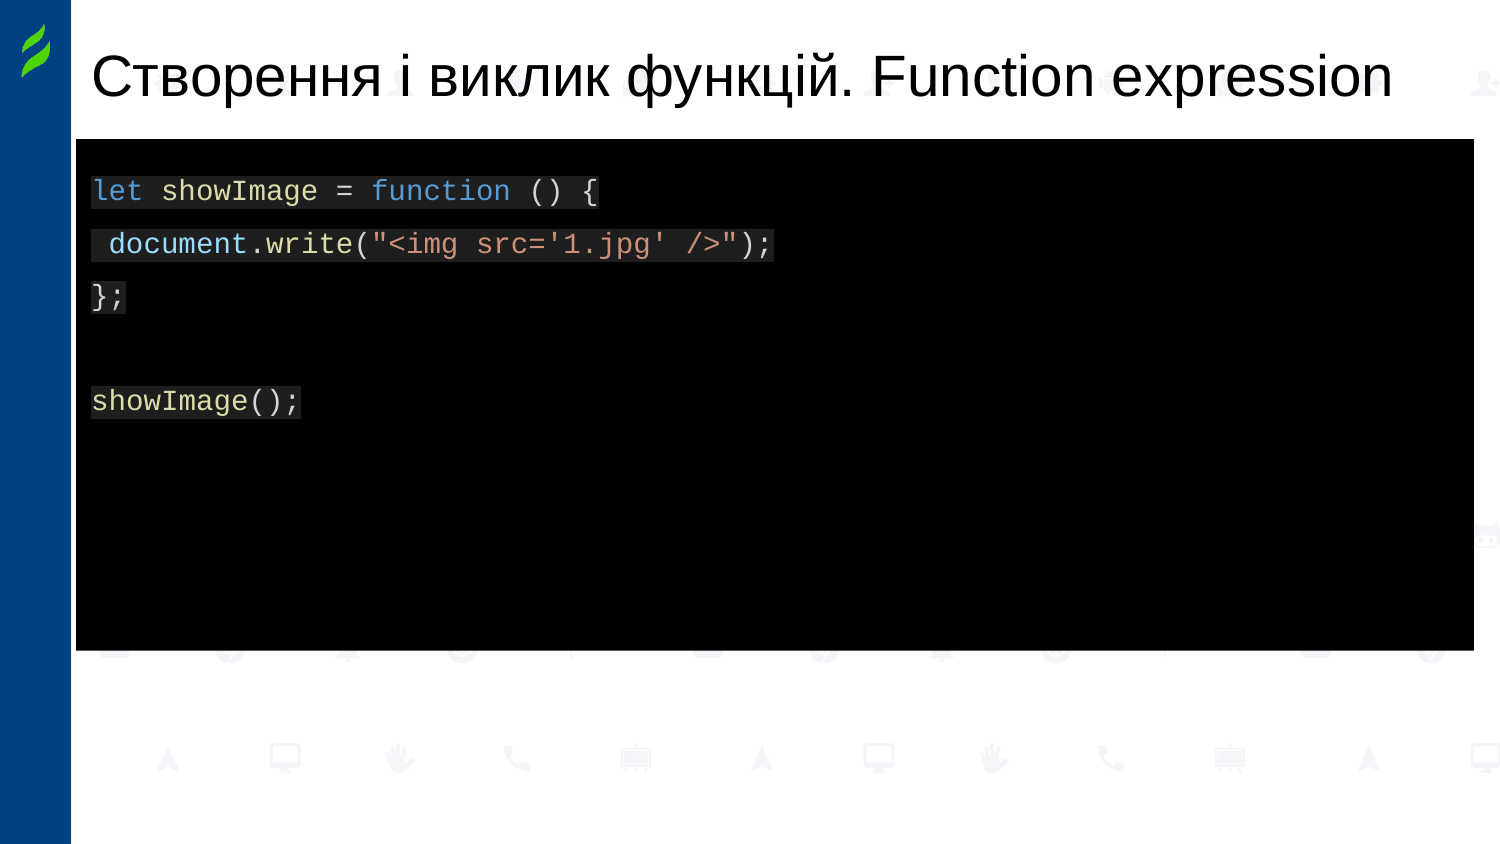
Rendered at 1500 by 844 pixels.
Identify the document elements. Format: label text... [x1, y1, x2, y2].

list let showImage = function () { document.write("<img src='1.jpg' />"); }; showImage(); [76, 139, 1474, 651]
picture [0, 0, 1500, 844]
title Створення і виклик функцій. Function expression [76, 23, 1474, 117]
